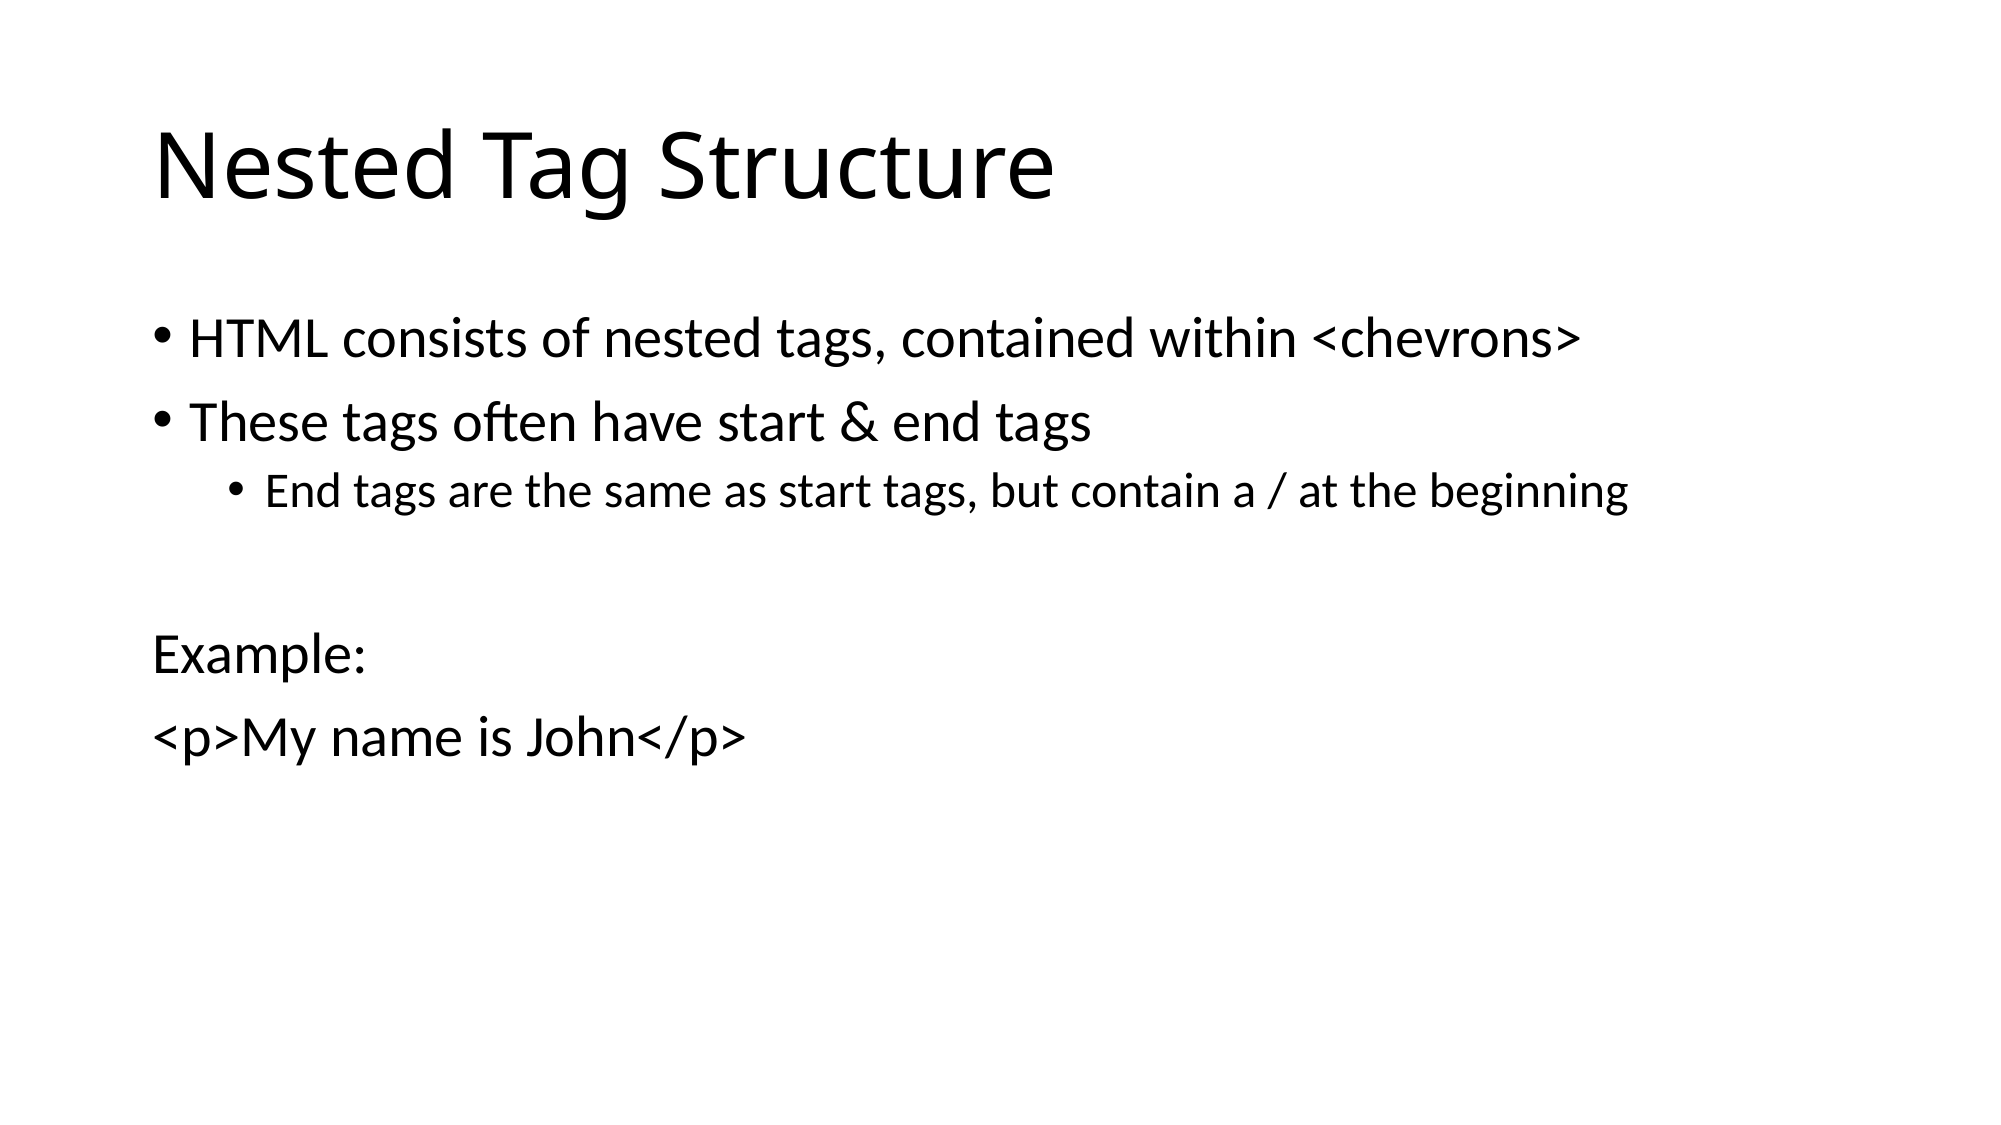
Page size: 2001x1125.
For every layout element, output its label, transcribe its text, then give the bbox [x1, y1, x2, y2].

list HTML consists of nested tags, contained within <chevrons> These tags often have start & end tags End tags are the same as start tags, but contain a / at the beginning Example: <p>My name is John</p> [137, 299, 1863, 1014]
title Nested Tag Structure [137, 59, 1863, 278]
